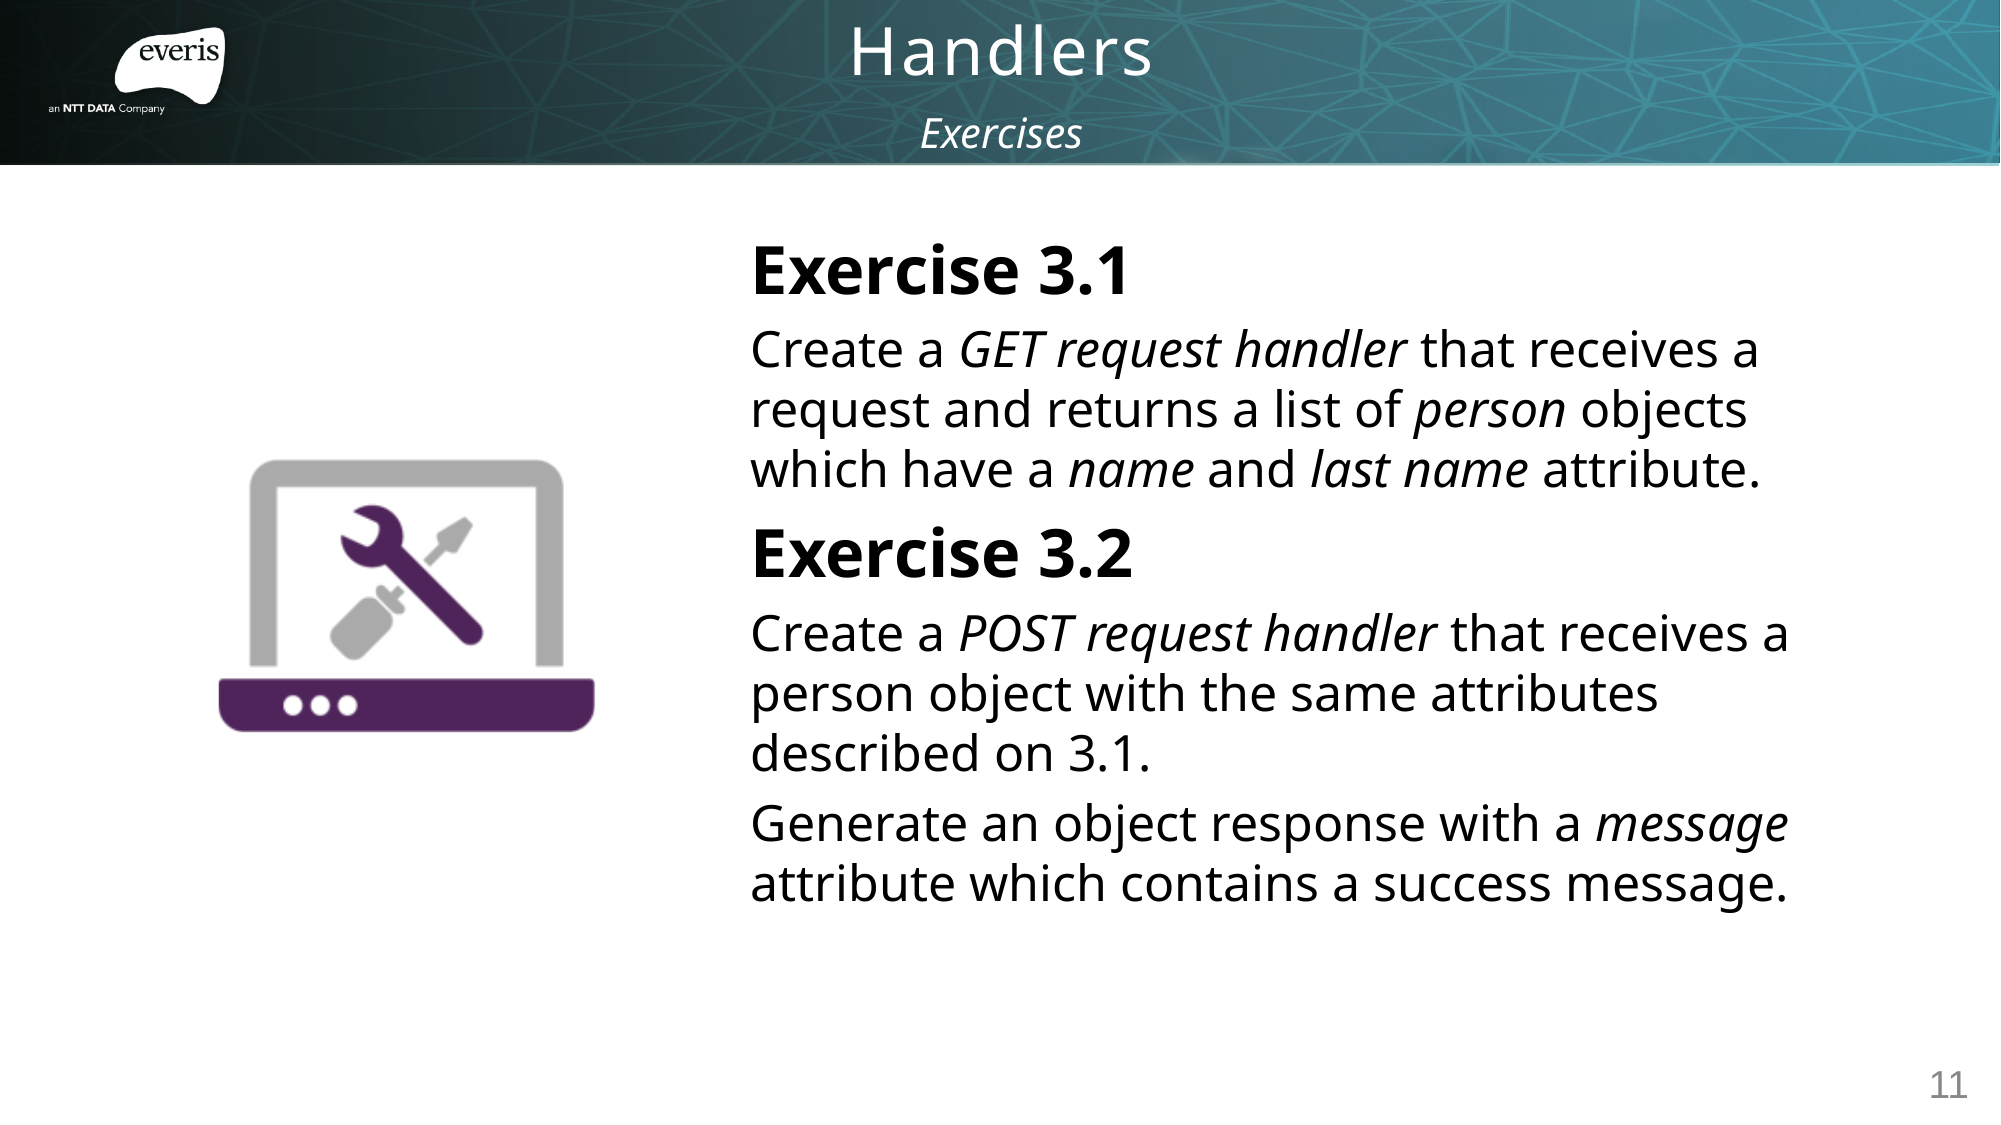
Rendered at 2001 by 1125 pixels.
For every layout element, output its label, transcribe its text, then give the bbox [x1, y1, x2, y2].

text_box Exercise 3.1 Create a GET request handler that receives a request and returns a list of person objects which have a name and last name attribute. Exercise 3.2 Create a POST request handler that receives a person object with the same attributes described on 3.1. Generate an object response with a message attribute which contains a success message. [735, 220, 1898, 1069]
picture [167, 413, 614, 876]
picture [37, 15, 236, 126]
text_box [0, 0, 2000, 166]
